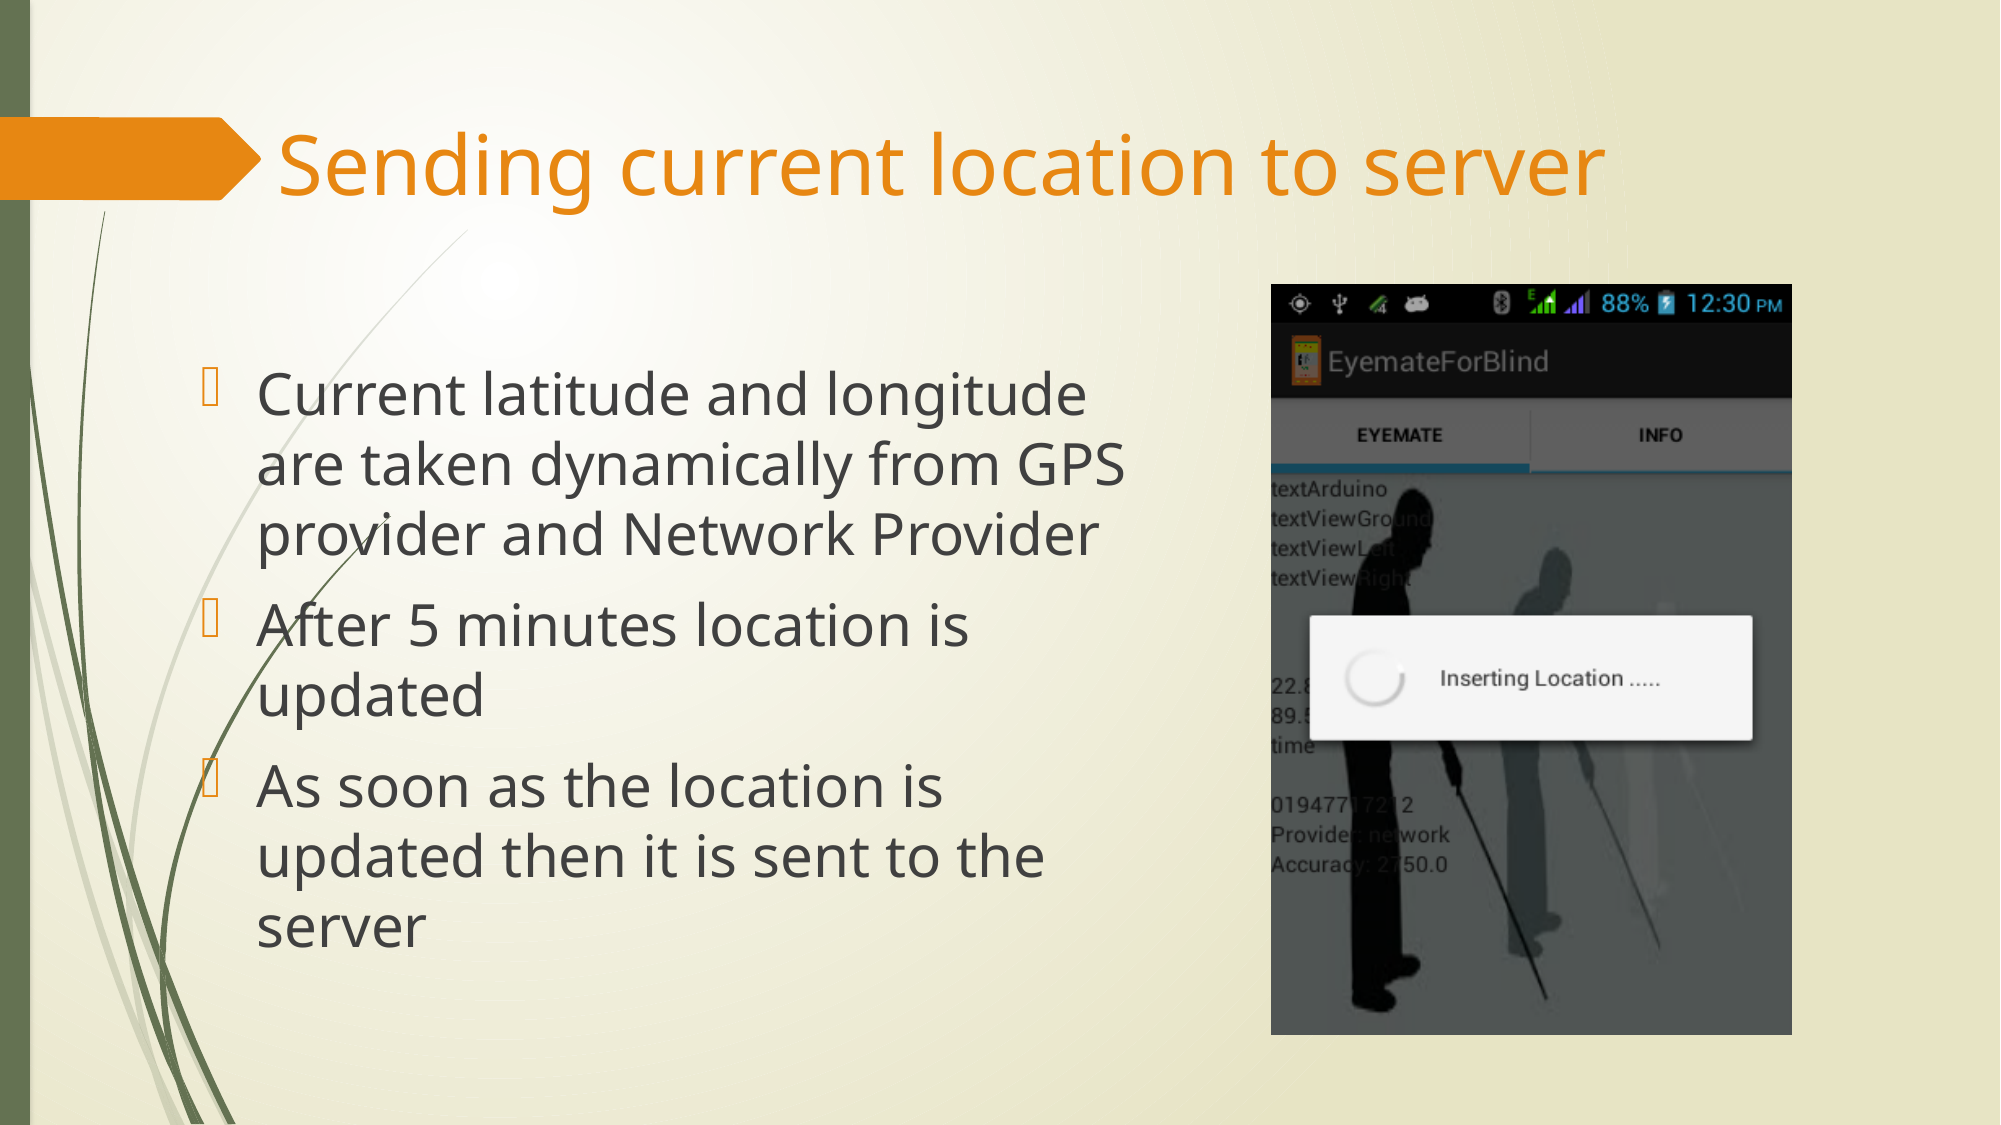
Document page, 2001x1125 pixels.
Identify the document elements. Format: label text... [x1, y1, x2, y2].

picture [1270, 284, 1792, 1035]
list Current latitude and longitude are taken dynamically from GPS provider and Network Provider After 5 minutes location is updated As soon as the location is updated then it is sent to the server [185, 350, 1145, 970]
title Sending current location to server [262, 104, 1686, 255]
